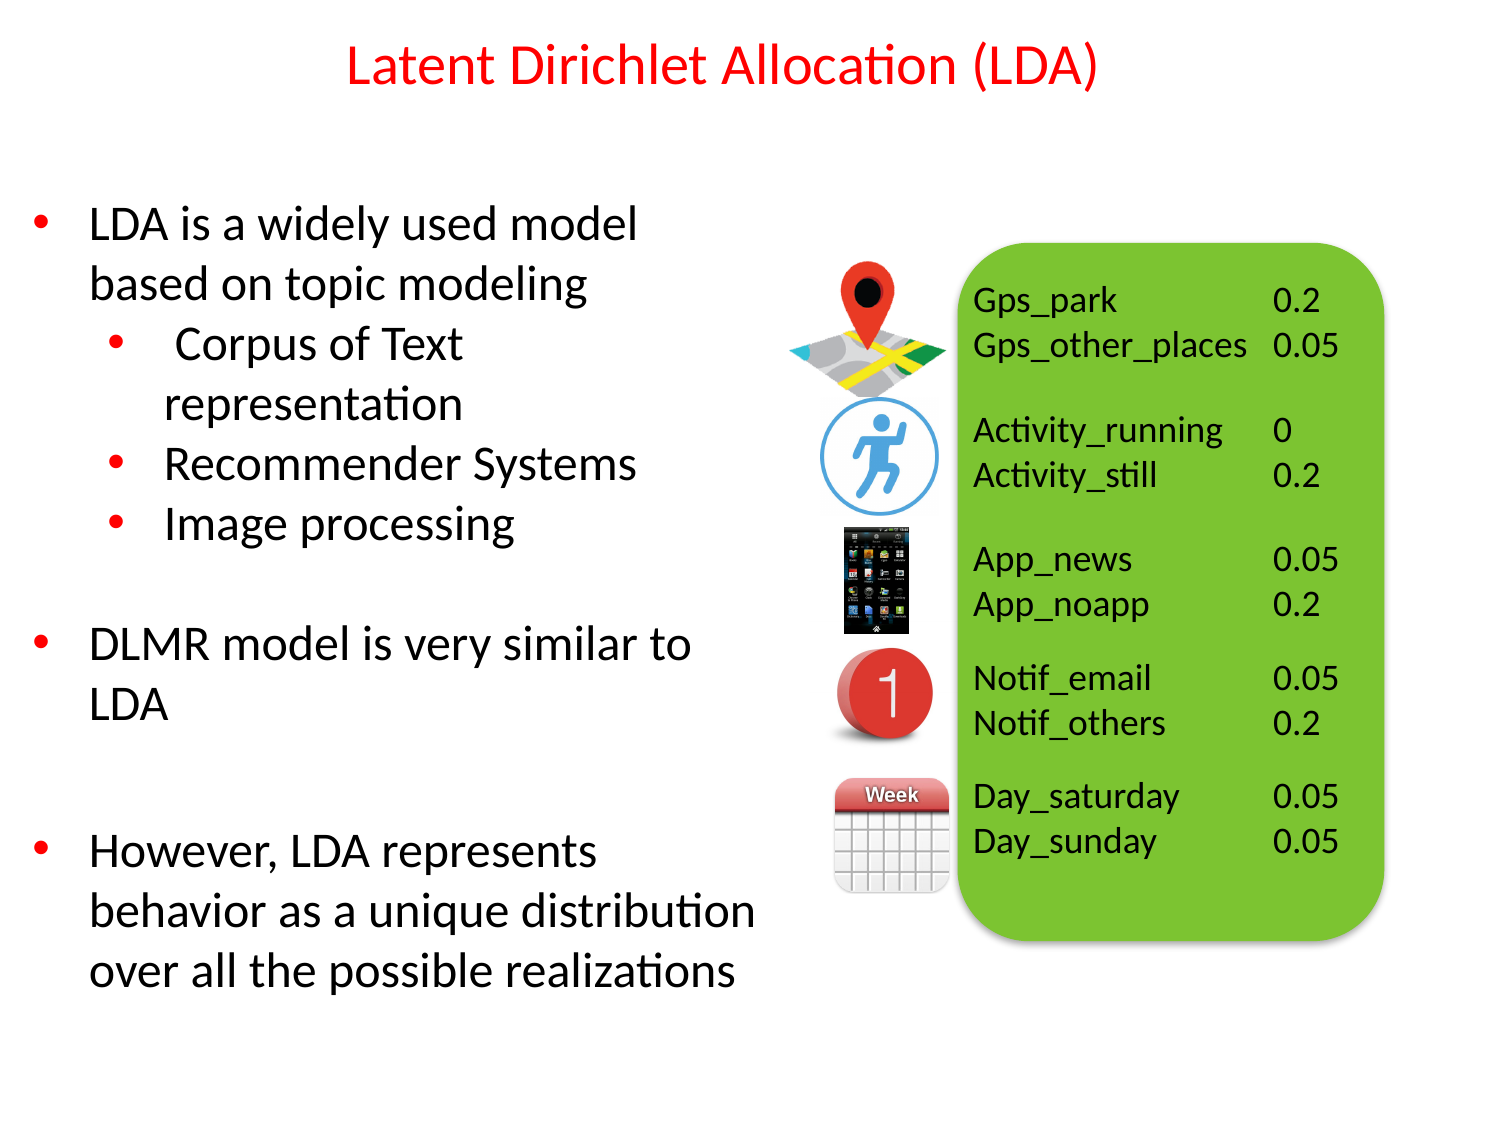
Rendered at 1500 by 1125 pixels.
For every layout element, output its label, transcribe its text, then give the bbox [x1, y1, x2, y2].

title Latent Dirichlet Allocation (LDA) [0, 9, 1471, 114]
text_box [785, 243, 1420, 941]
text_box LDA is a widely used model based on topic modeling Corpus of Text representation Recommender Systems Image processing DLMR model is very similar to LDA [17, 183, 786, 739]
text_box However, LDA represents behavior as a unique distribution over all the possible realizations [17, 810, 786, 1006]
